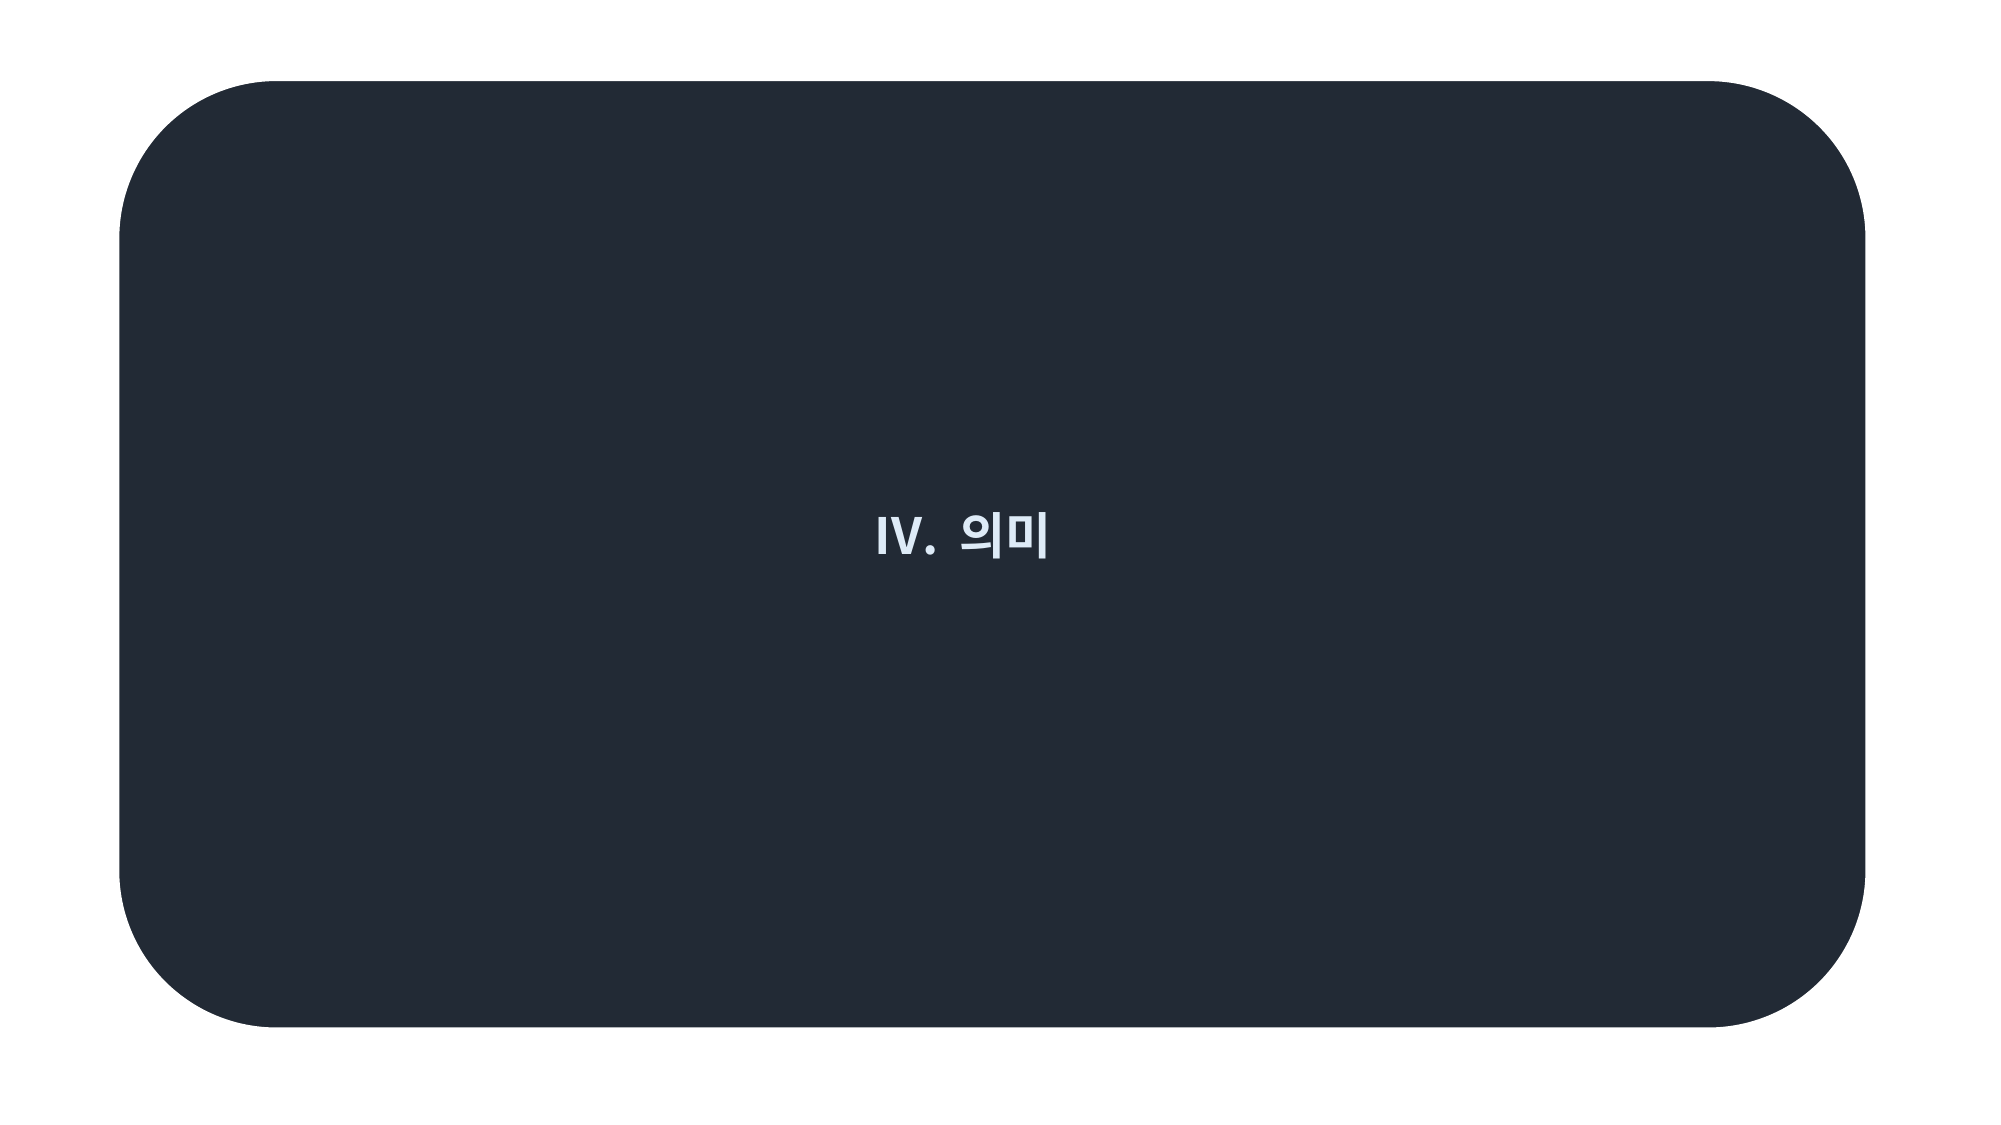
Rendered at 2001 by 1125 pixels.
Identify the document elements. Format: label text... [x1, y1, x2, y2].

text_box [117, 78, 1868, 1030]
text_box 의미 [410, 467, 1575, 572]
